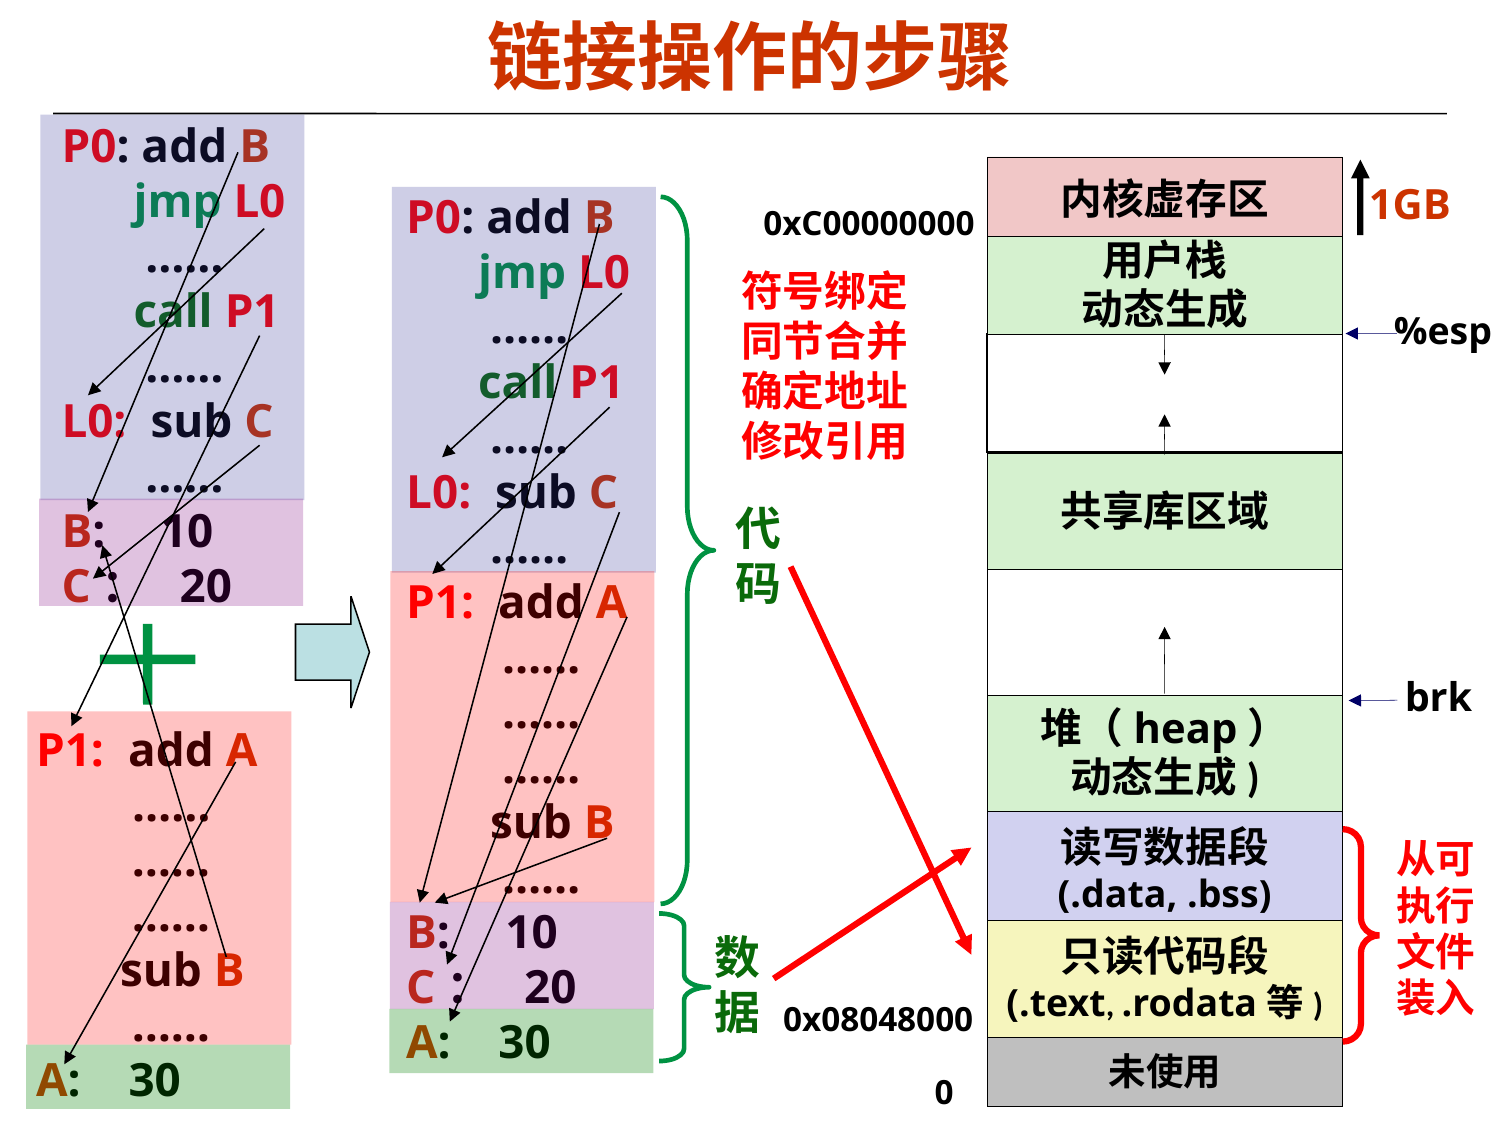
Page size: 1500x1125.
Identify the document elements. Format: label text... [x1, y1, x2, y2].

text_box [359, 620, 370, 684]
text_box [38, 109, 355, 716]
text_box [740, 156, 1494, 1121]
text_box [389, 180, 735, 1075]
title 链接操作的步骤 [75, 8, 1425, 101]
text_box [419, 223, 628, 1022]
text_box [64, 152, 265, 1065]
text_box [21, 711, 308, 1114]
